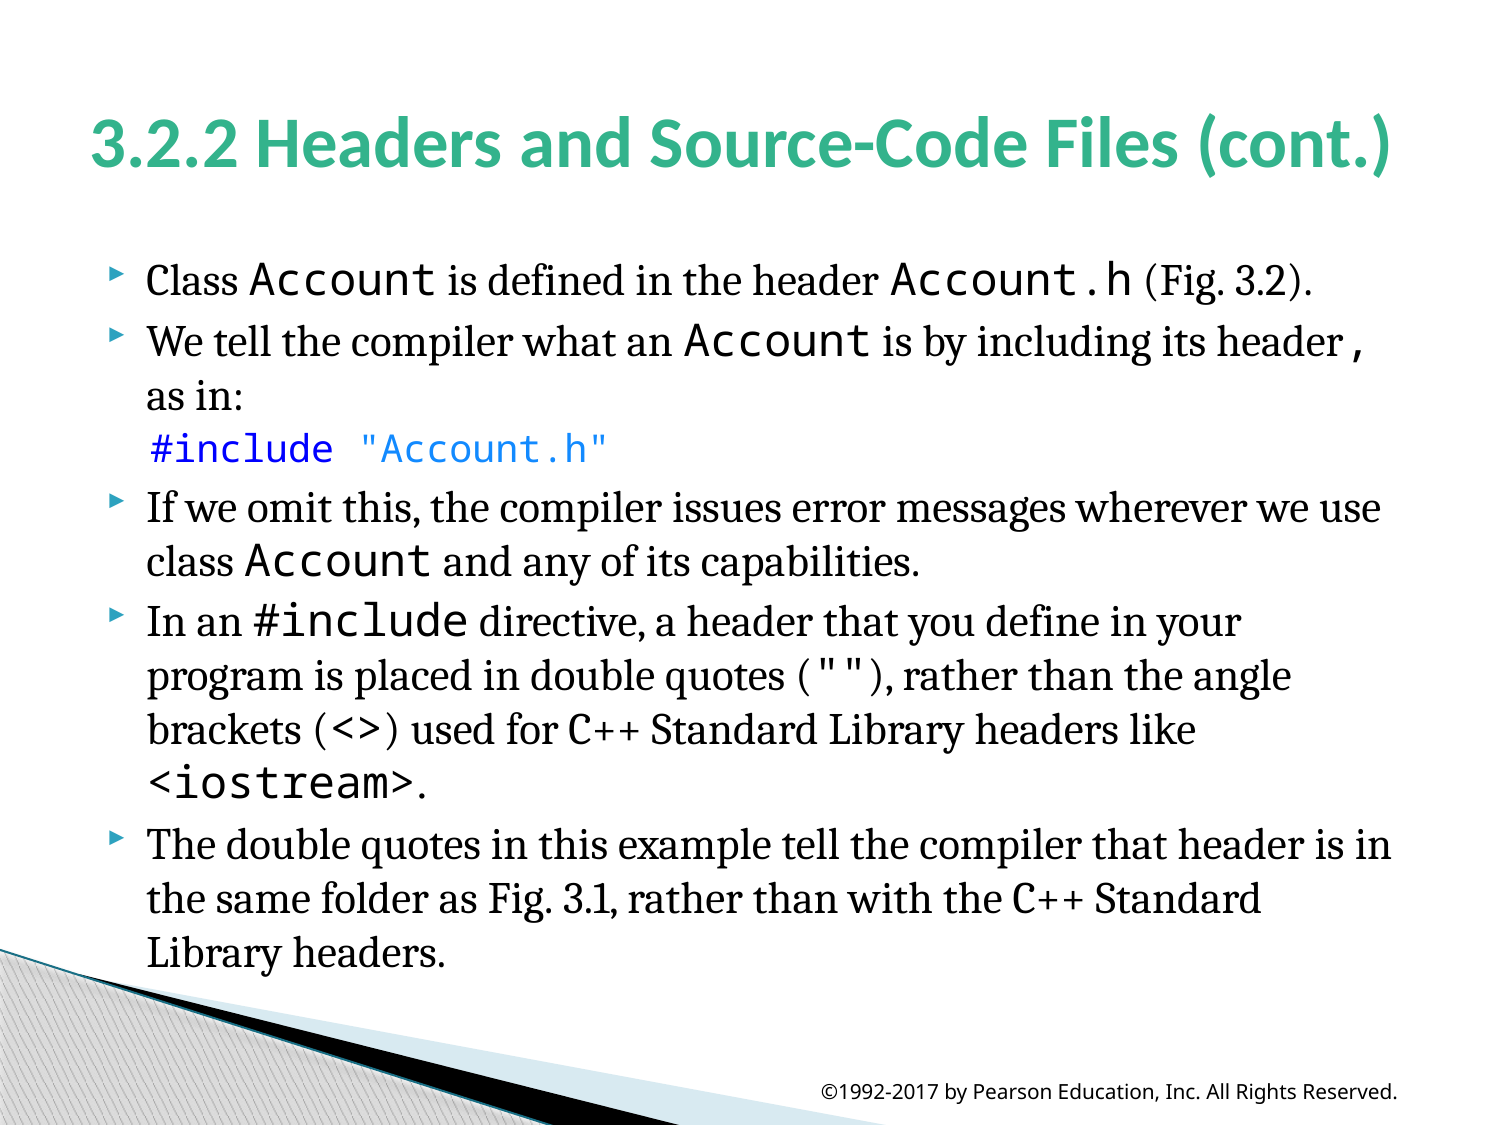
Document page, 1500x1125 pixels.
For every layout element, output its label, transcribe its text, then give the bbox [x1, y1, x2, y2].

list Class Account is defined in the header Account.h (Fig. 3.2). We tell the compiler what an Account is by including its header, as in: #include "Account.h" If we omit this, the compiler issues error messages wherever we use class Account and any of its capabilities. In an #include directive, a header that you define in your program is placed in double quotes (""), rather than the angle brackets (<>) used for C++ Standard Library headers like <iostream>. The double quotes in this example tell the compiler that header is in the same folder as Fig. 3.1, rather than with the C++ Standard Library headers. [75, 242, 1425, 986]
footer ©1992-2017 by Pearson Education, Inc. All Rights Reserved. [650, 1051, 1413, 1112]
title 3.2.2 Headers and Source-Code Files (cont.) [75, 45, 1425, 233]
